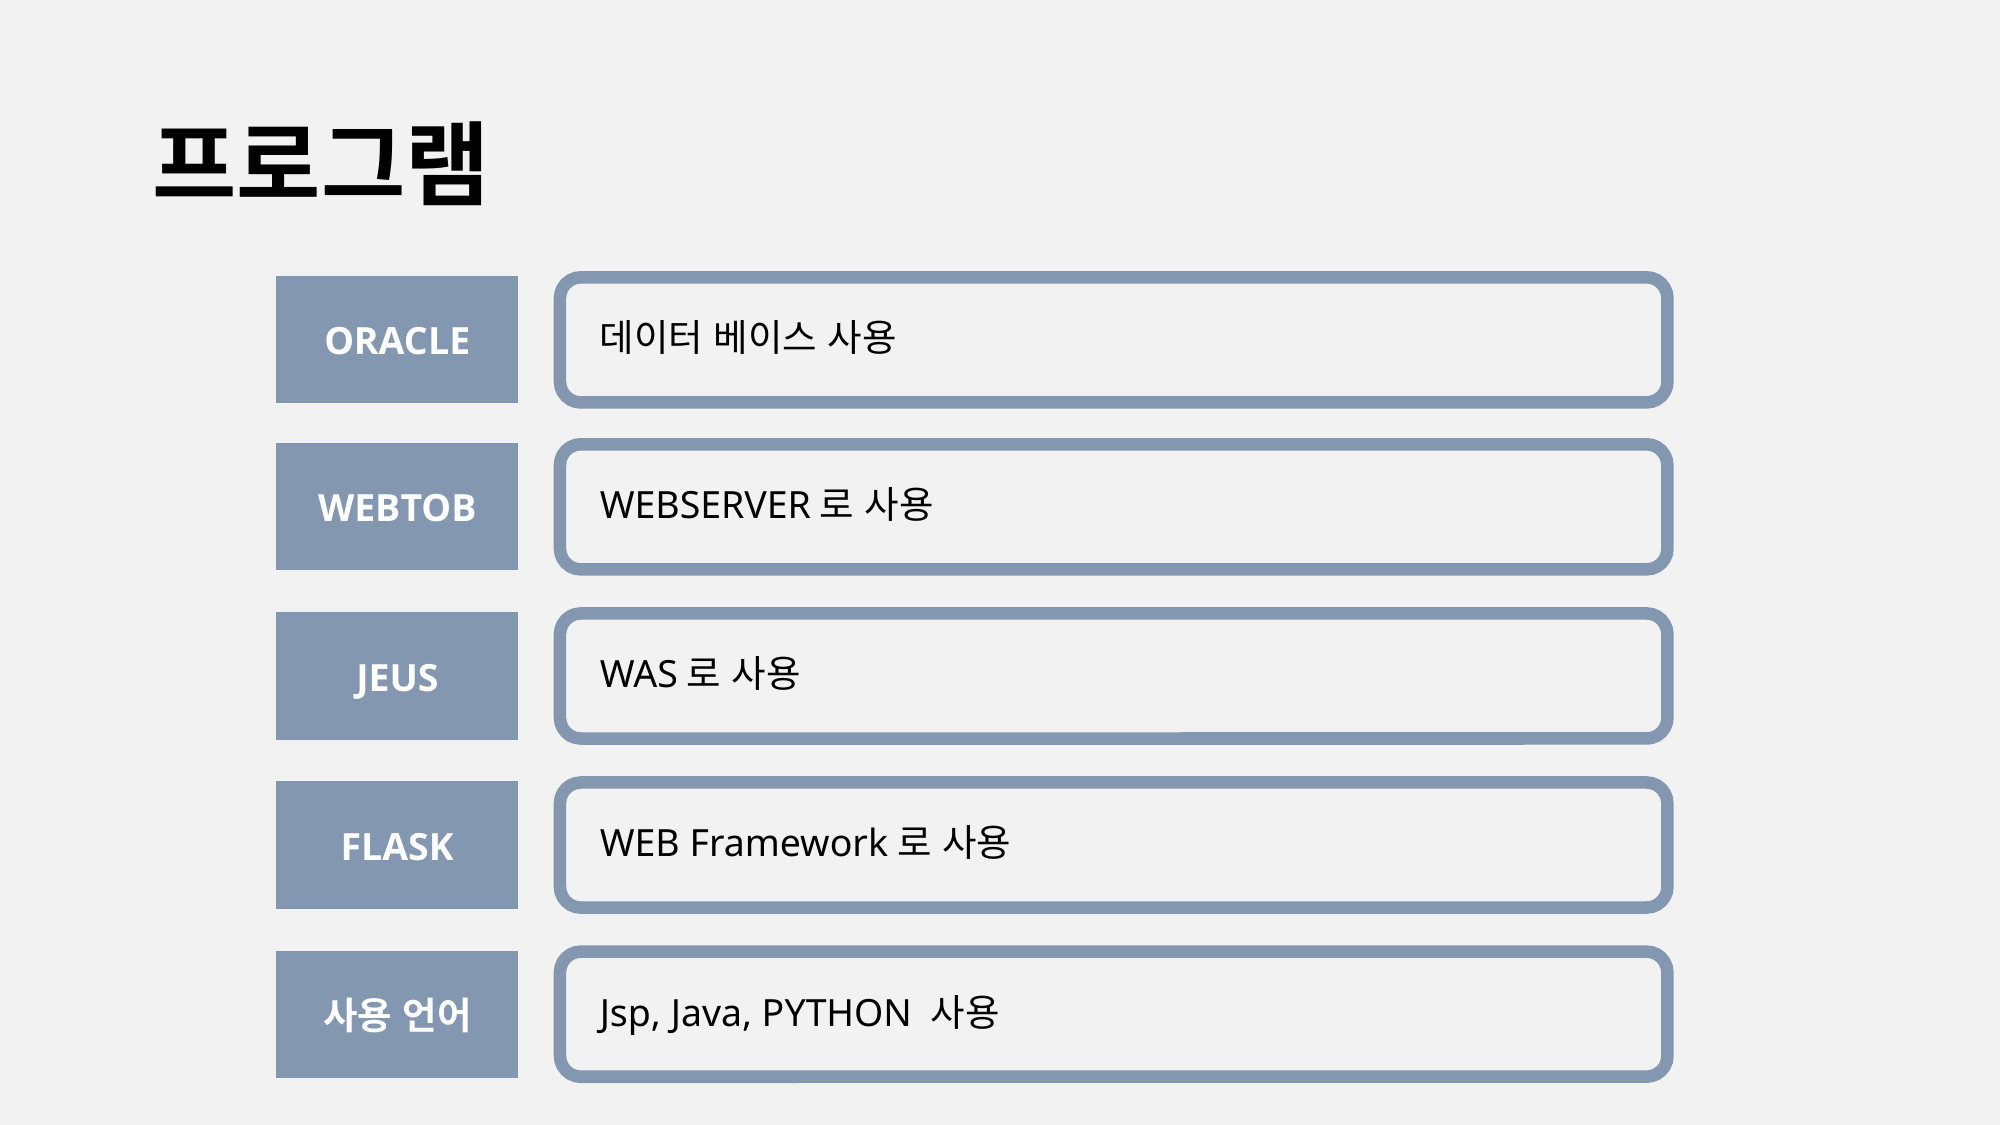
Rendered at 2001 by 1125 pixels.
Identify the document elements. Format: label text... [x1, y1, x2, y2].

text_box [277, 444, 1668, 570]
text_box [277, 613, 1668, 739]
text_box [277, 277, 1668, 403]
title 프로그램 [137, 59, 1863, 278]
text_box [277, 782, 1668, 908]
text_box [277, 951, 1668, 1077]
